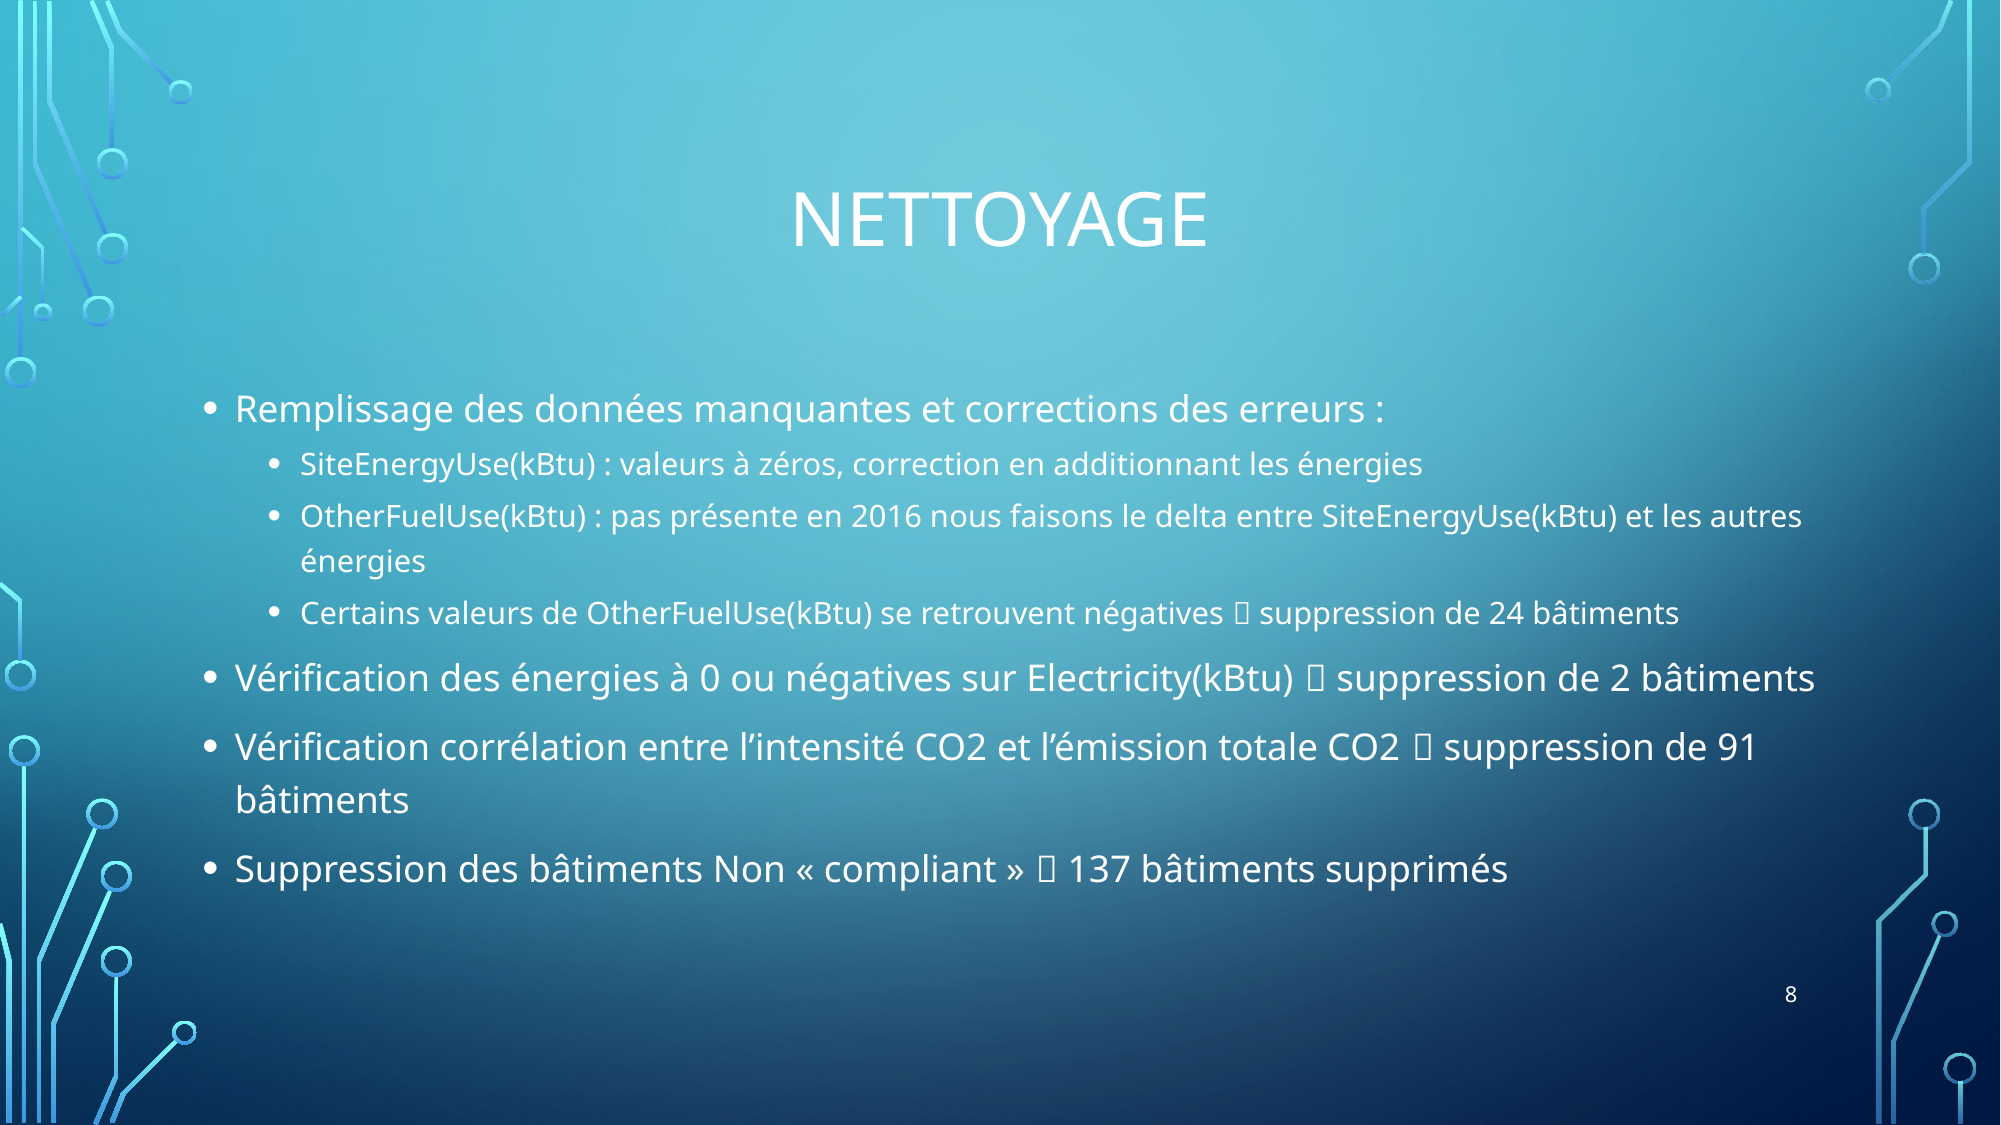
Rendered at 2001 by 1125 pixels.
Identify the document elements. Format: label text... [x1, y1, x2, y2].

title Nettoyage [187, 101, 1813, 344]
list Remplissage des données manquantes et corrections des erreurs : SiteEnergyUse(kBtu) : valeurs à zéros, correction en additionnant les énergies OtherFuelUse(kBtu) : pas présente en 2016 nous faisons le delta entre SiteEnergyUse(kBtu) et les autres énergies Certains valeurs de OtherFuelUse(kBtu) se retrouvent négatives  suppression de 24 bâtiments Vérification des énergies à 0 ou négatives sur Electricity(kBtu)  suppression de 2 bâtiments Vérification corrélation entre l’intensité CO2 et l’émission totale CO2  suppression de 91 bâtiments Suppression des bâtiments Non « compliant »  137 bâtiments supprimés [187, 369, 1854, 950]
slide_number 8 [1685, 965, 1813, 1025]
